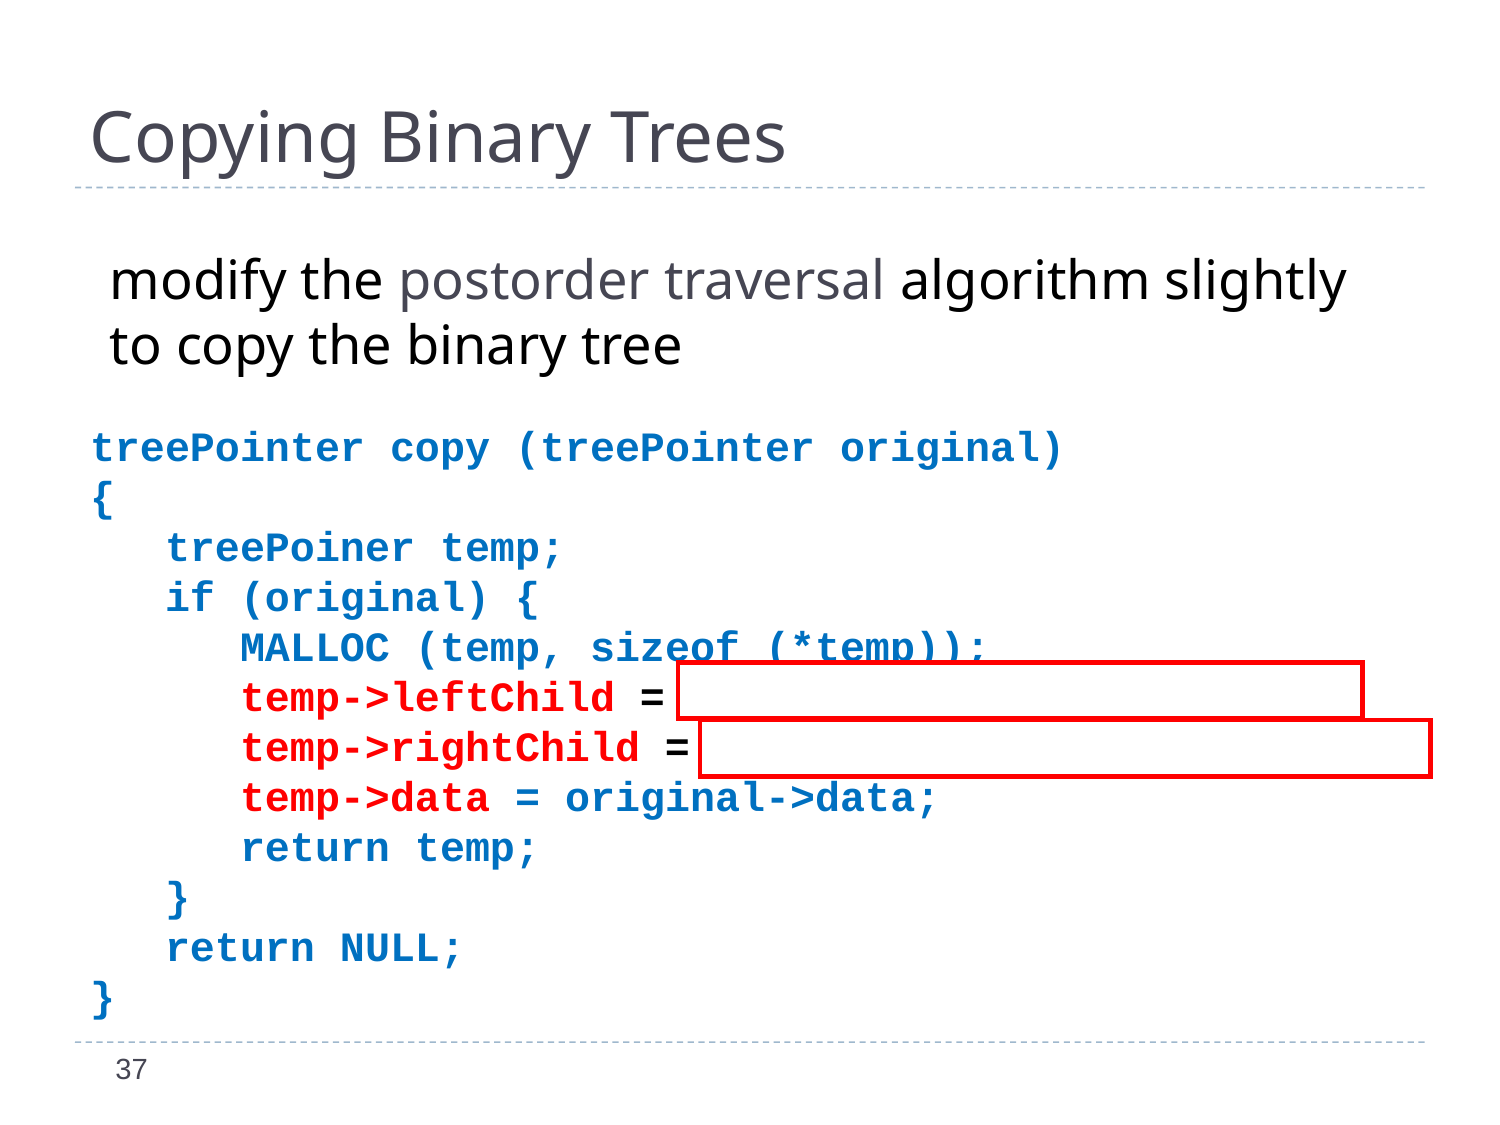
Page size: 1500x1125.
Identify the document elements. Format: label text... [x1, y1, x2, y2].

text_box [678, 662, 1363, 719]
text_box treePointer copy (treePointer original) { treePoiner temp; if (original) { MALLOC (temp, sizeof (*temp)); temp->leftChild = copy (original->leftChild); temp->rightChild = copy (original->rightChild); temp->data = original->data; return temp; } return NULL; } [75, 412, 1431, 1028]
title Copying Binary Trees [74, 66, 1282, 185]
slide_number 37 [100, 1042, 426, 1103]
list modify the postorder traversal algorithm slightly to copy the binary tree [50, 237, 1408, 446]
text_box [699, 720, 1431, 777]
